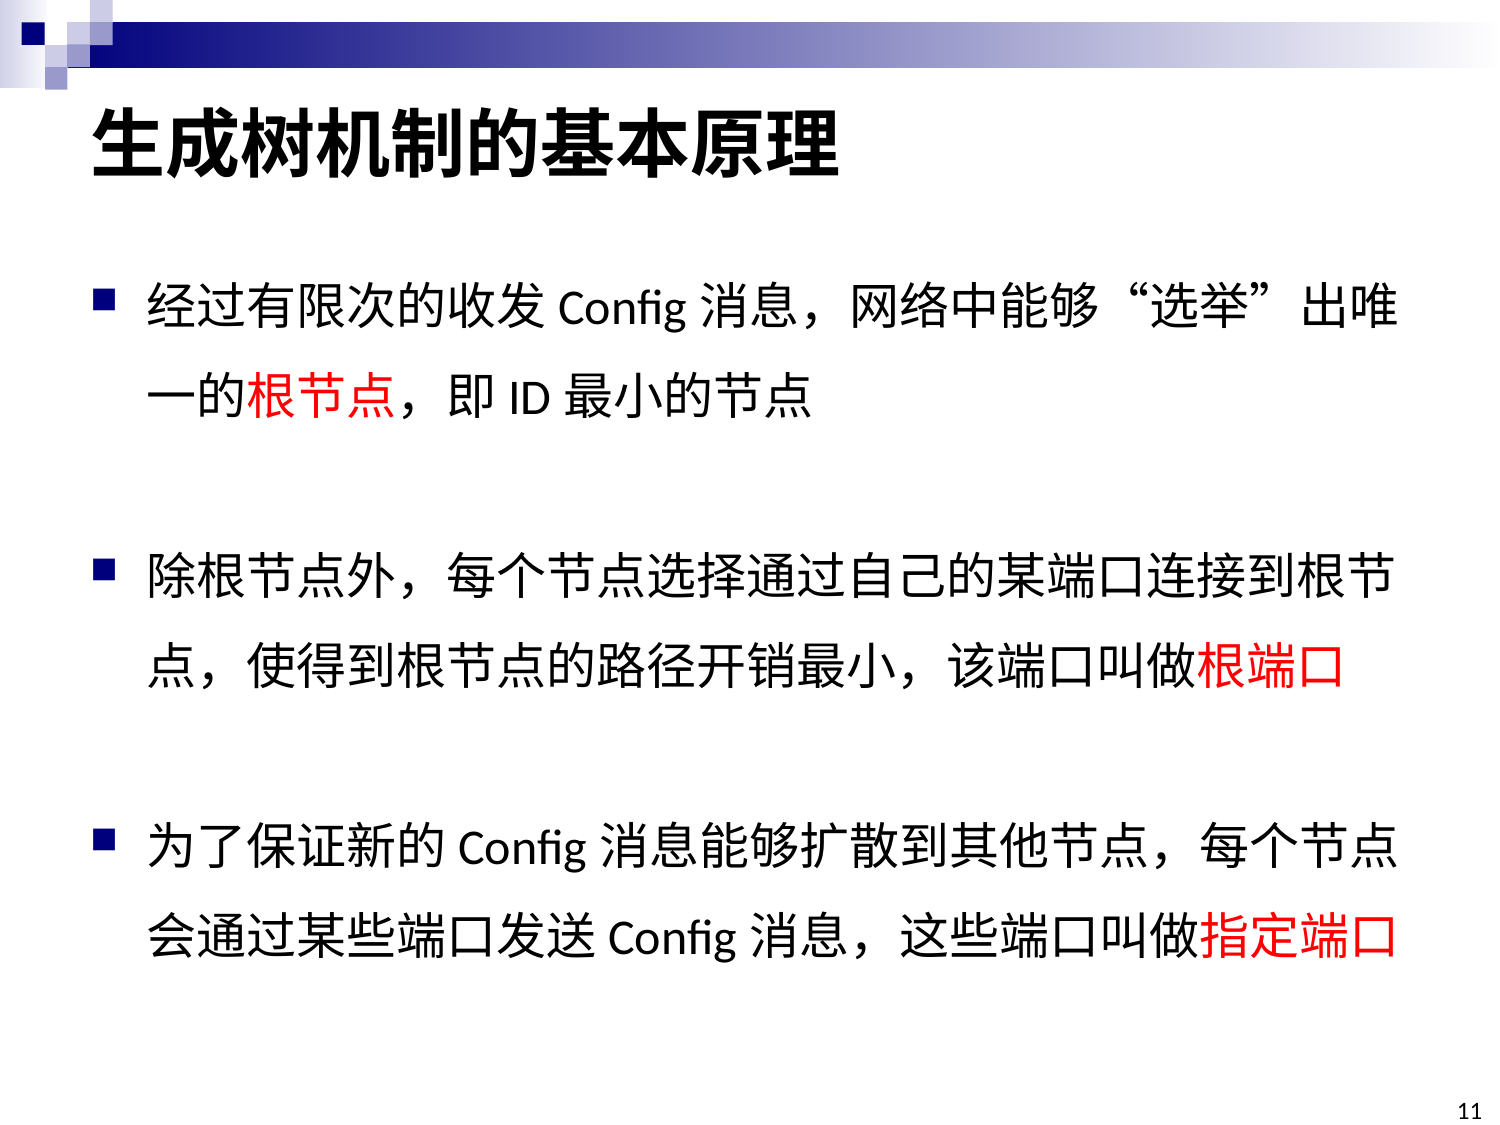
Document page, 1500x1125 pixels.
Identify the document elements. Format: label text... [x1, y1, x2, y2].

list 经过有限次的收发Config消息，网络中能够“选举”出唯一的根节点，即ID最小的节点 除根节点外，每个节点选择通过自己的某端口连接到根节点，使得到根节点的路径开销最小，该端口叫做根端口 为了保证新的Config消息能够扩散到其他节点，每个节点会通过某些端口发送Config消息，这些端口叫做指定端口 [75, 237, 1425, 1063]
title 生成树机制的基本原理 [75, 75, 1425, 209]
slide_number 11 [1448, 1100, 1483, 1125]
